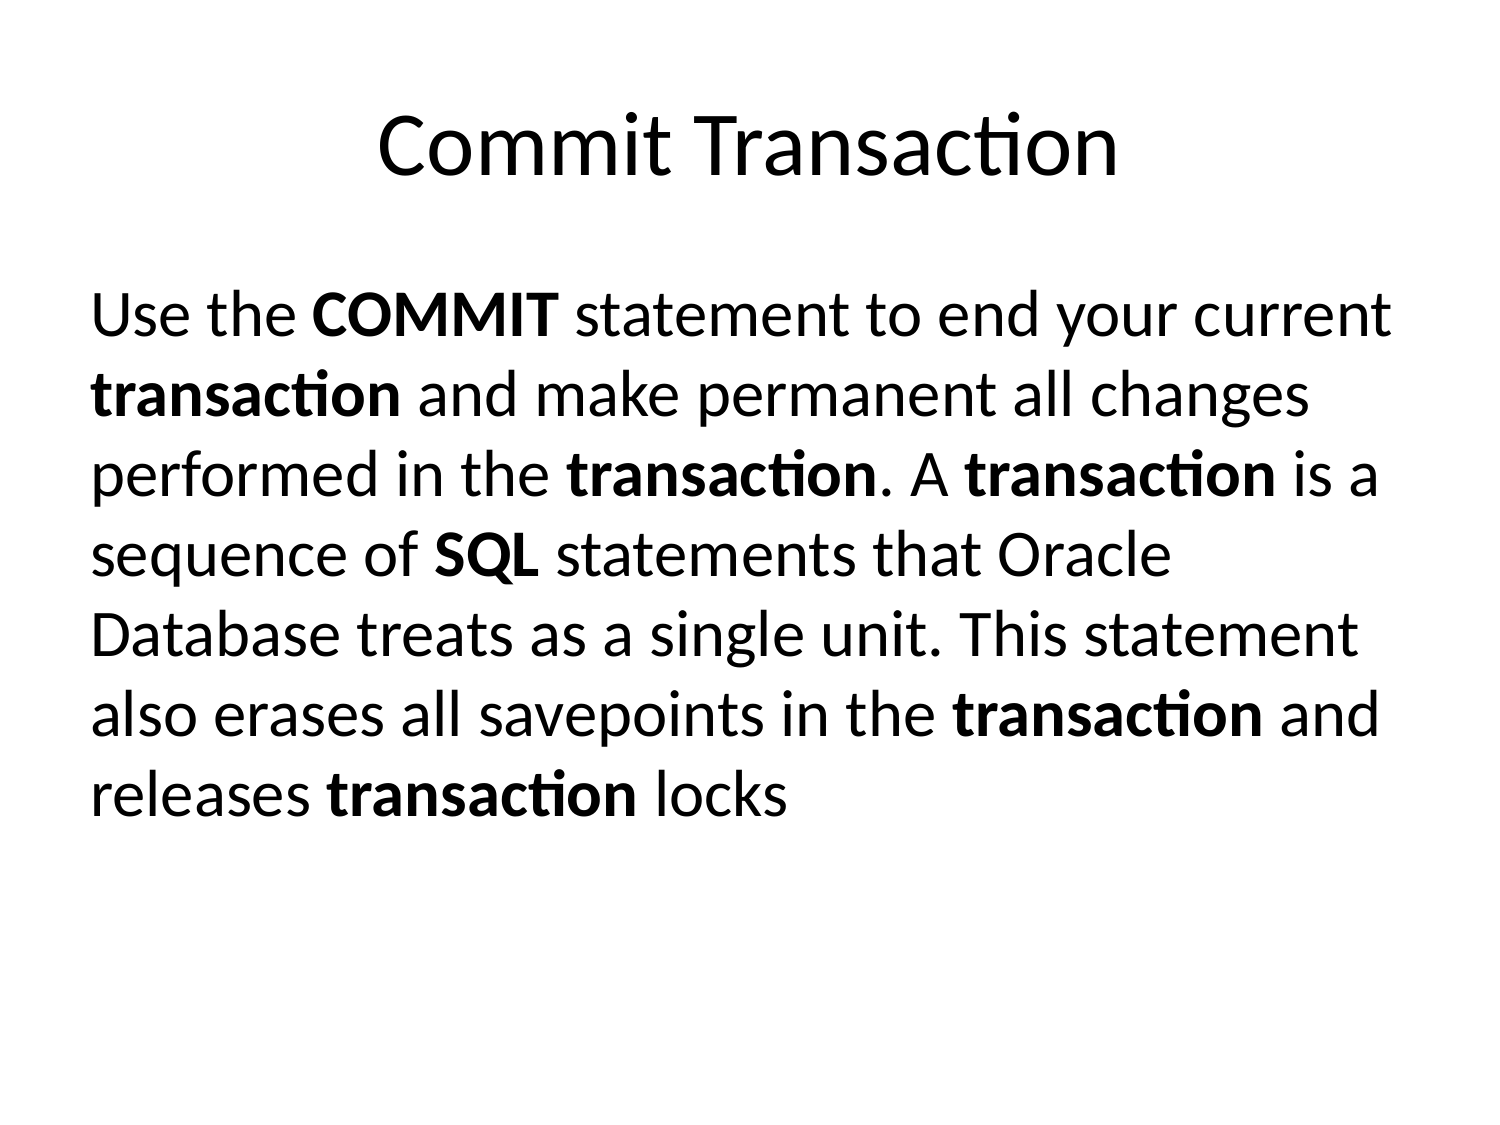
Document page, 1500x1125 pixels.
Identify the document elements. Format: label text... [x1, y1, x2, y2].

title Commit Transaction [75, 45, 1425, 233]
list Use the COMMIT statement to end your current transaction and make permanent all changes performed in the transaction. A transaction is a sequence of SQL statements that Oracle Database treats as a single unit. This statement also erases all savepoints in the transaction and releases transaction locks [75, 262, 1425, 1005]
